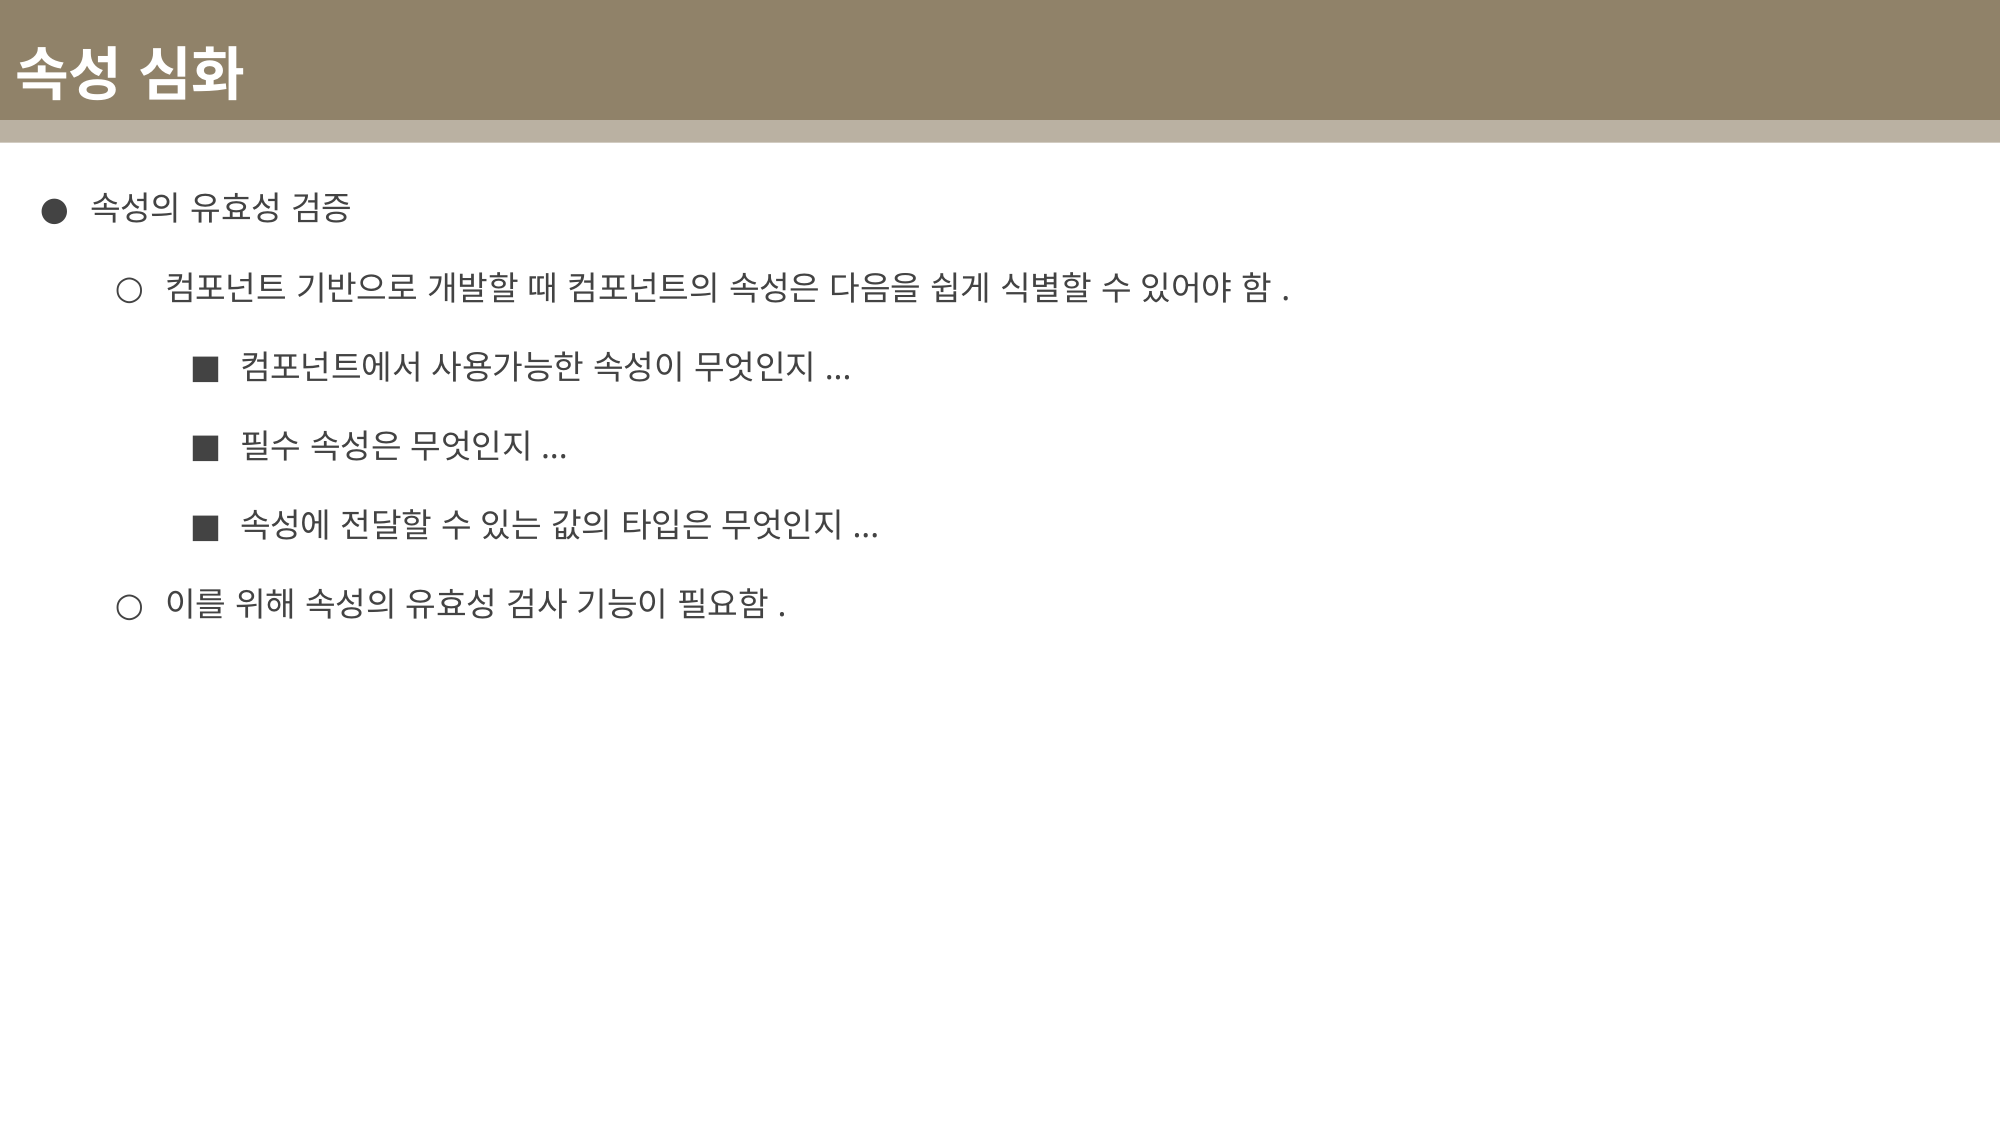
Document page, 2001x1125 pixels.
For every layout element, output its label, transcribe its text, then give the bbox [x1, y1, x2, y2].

title 속성 심화 [0, 22, 1800, 120]
list 속성의 유효성 검증 컴포넌트 기반으로 개발할 때 컴포넌트의 속성은 다음을 쉽게 식별할 수 있어야 함. 컴포넌트에서 사용가능한 속성이 무엇인지... 필수 속성은 무엇인지... 속성에 전달할 수 있는 값의 타입은 무엇인지... 이를 위해 속성의 유효성 검사 기능이 필요함. [0, 166, 1928, 1065]
